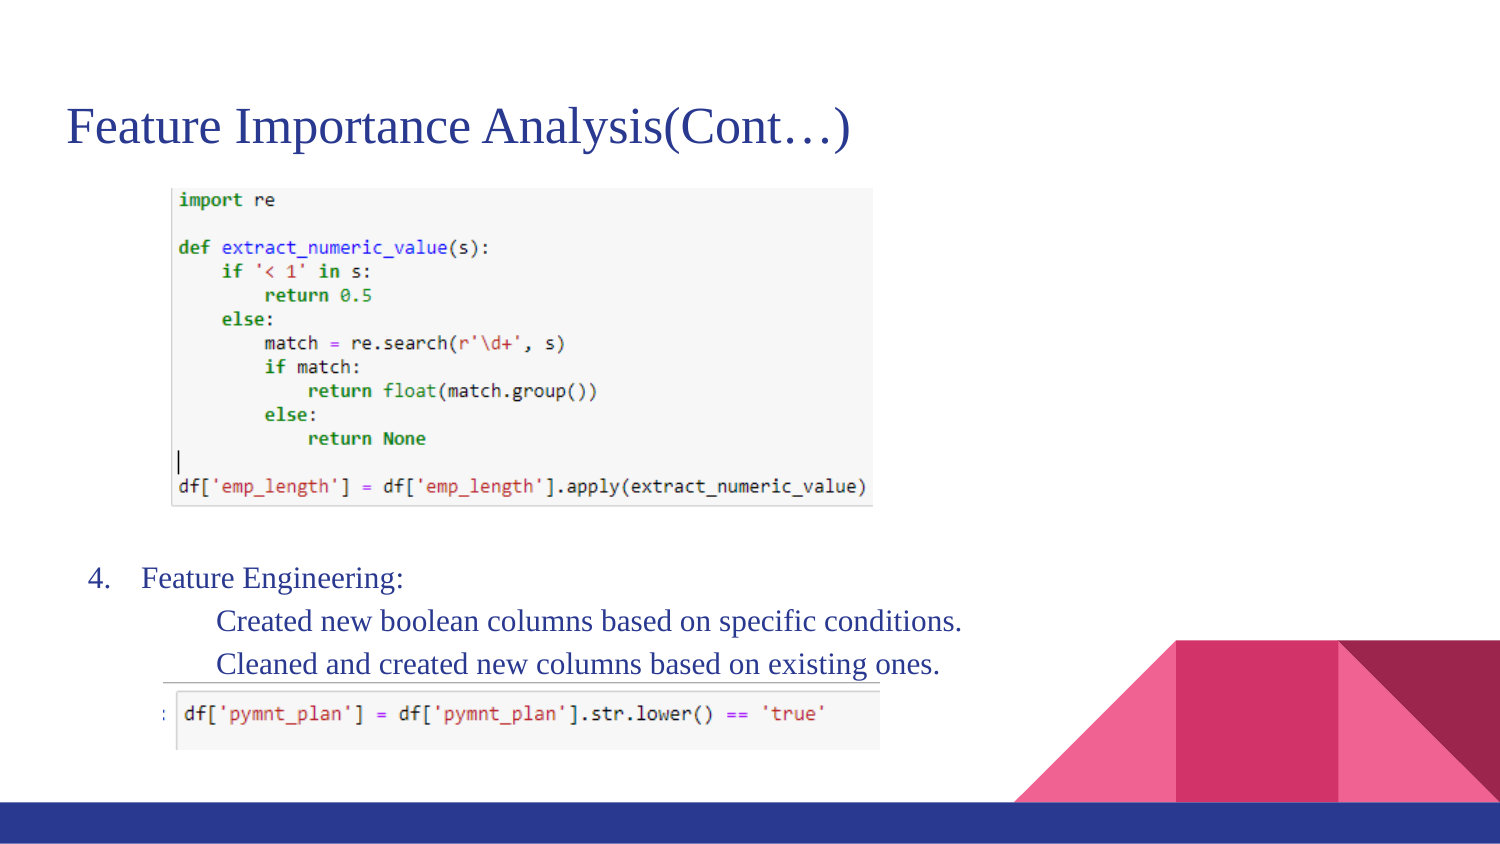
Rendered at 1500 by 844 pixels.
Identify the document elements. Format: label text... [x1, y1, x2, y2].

picture [171, 188, 873, 511]
title Feature Importance Analysis(Cont…) [51, 67, 1449, 167]
picture [163, 681, 881, 750]
list Feature Engineering: Created new boolean columns based on specific conditions. Cleaned and created new columns based on existing ones. [51, 201, 1449, 750]
